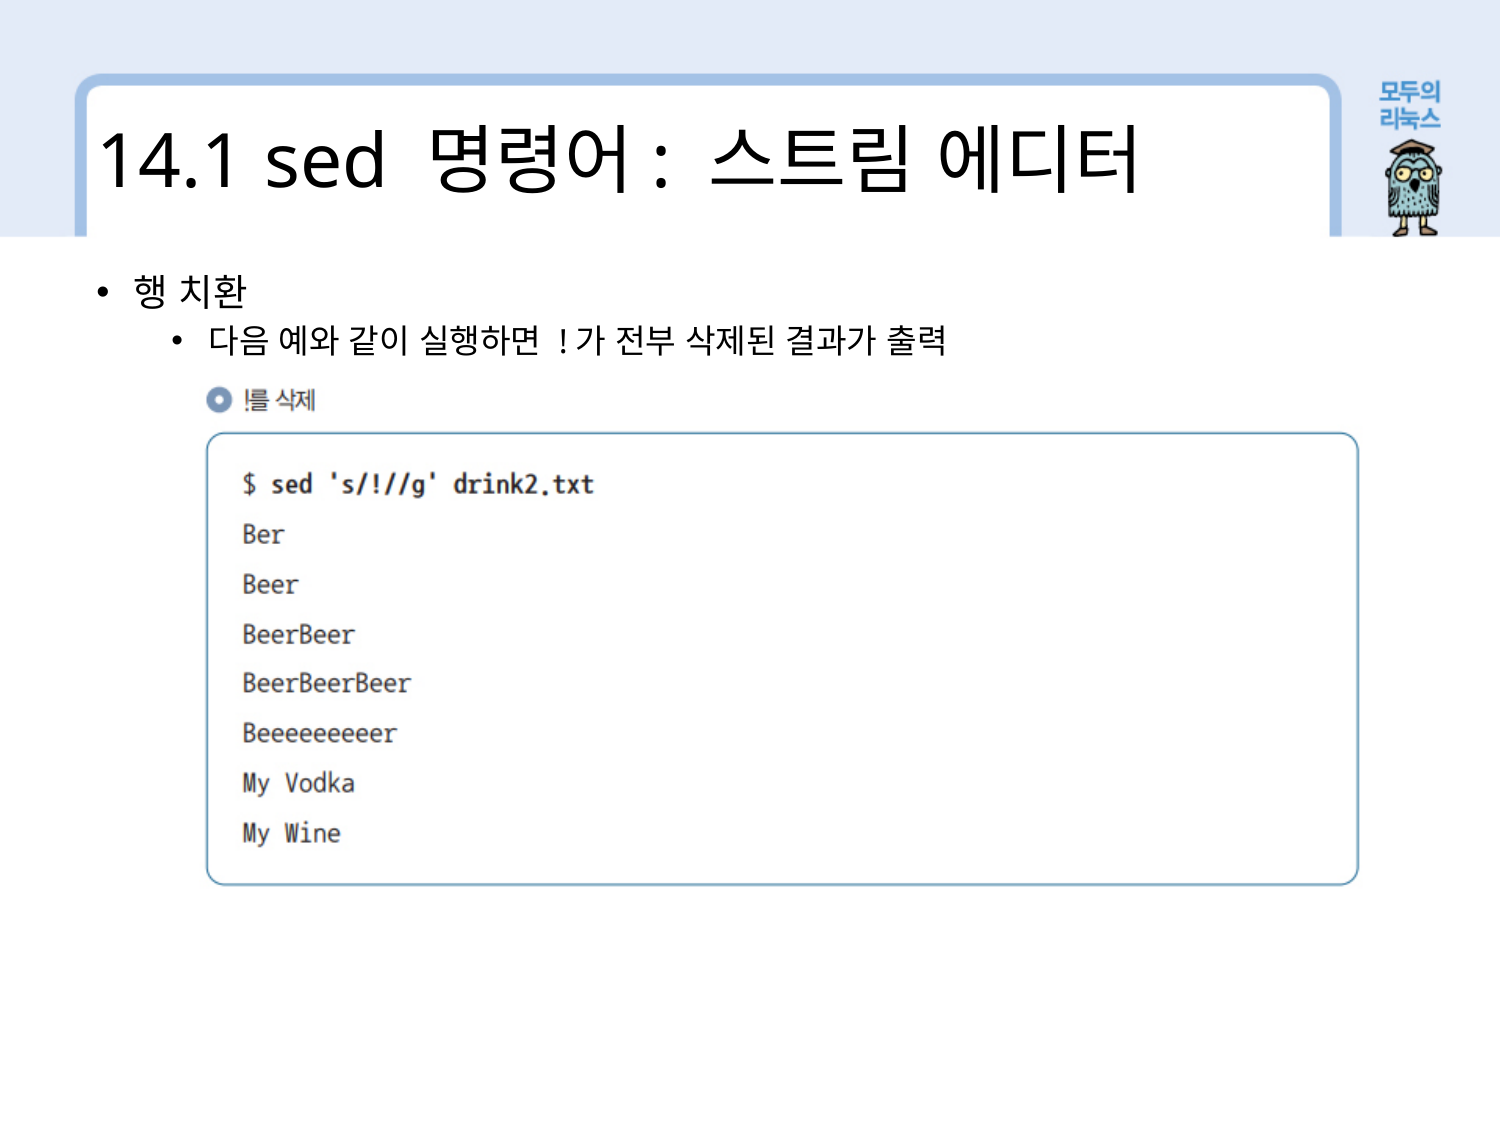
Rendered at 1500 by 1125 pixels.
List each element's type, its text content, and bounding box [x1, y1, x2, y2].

text_box 행 치환 다음 예와 같이 실행하면 !가 전부 삭제된 결과가 출력 [81, 266, 1397, 1024]
text_box 14.1 sed 명령어: 스트림 에디터 [81, 115, 1335, 221]
picture [0, 0, 1500, 1125]
